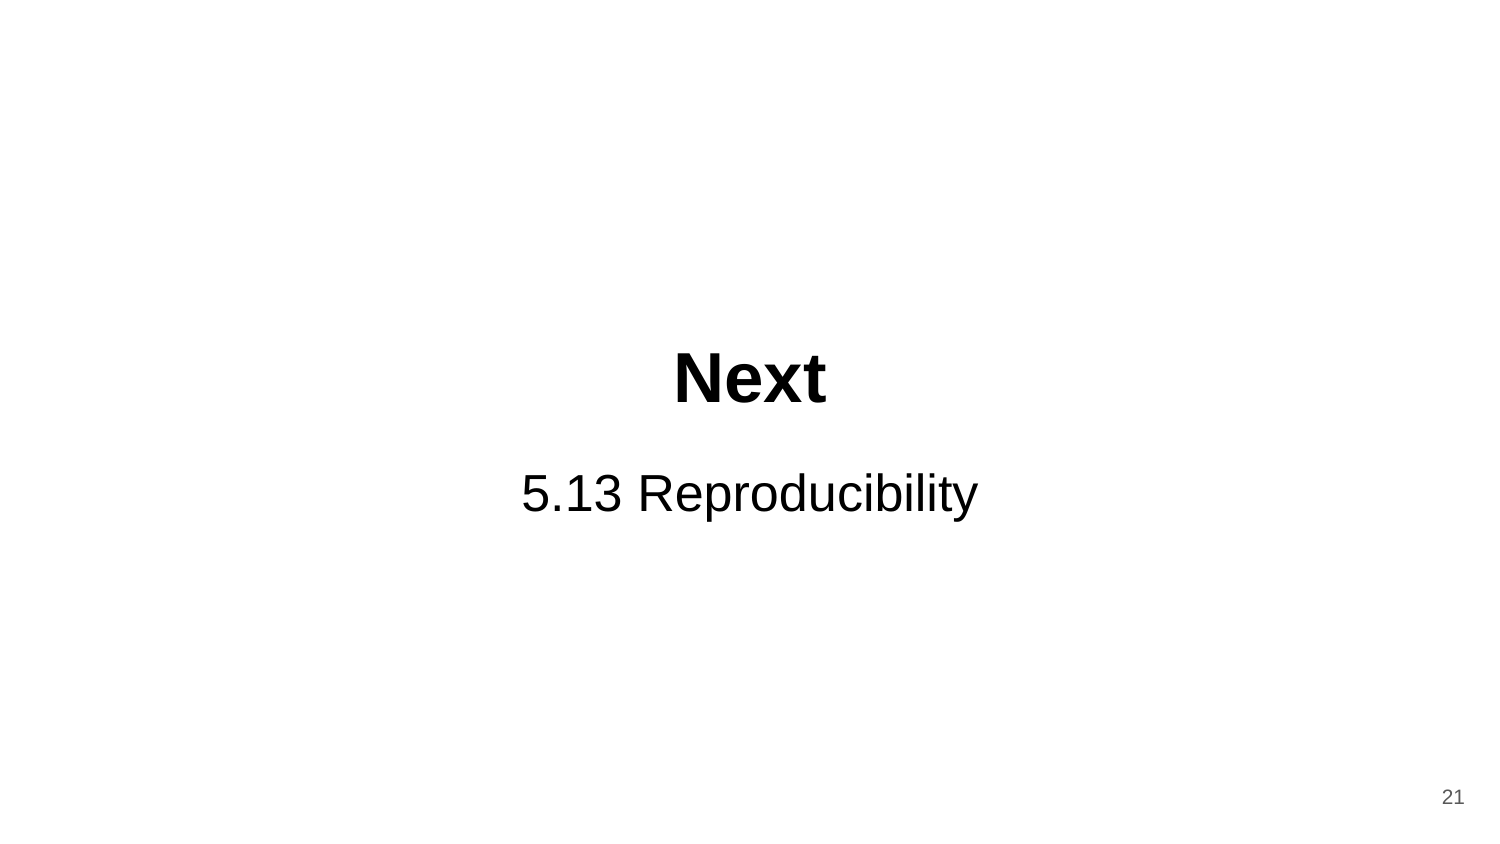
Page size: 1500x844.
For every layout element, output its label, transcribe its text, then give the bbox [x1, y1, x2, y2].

slide_number 21 [1389, 764, 1480, 830]
text_box Next [51, 305, 1449, 444]
text_box 5.13 Reproducibility [51, 444, 1449, 560]
